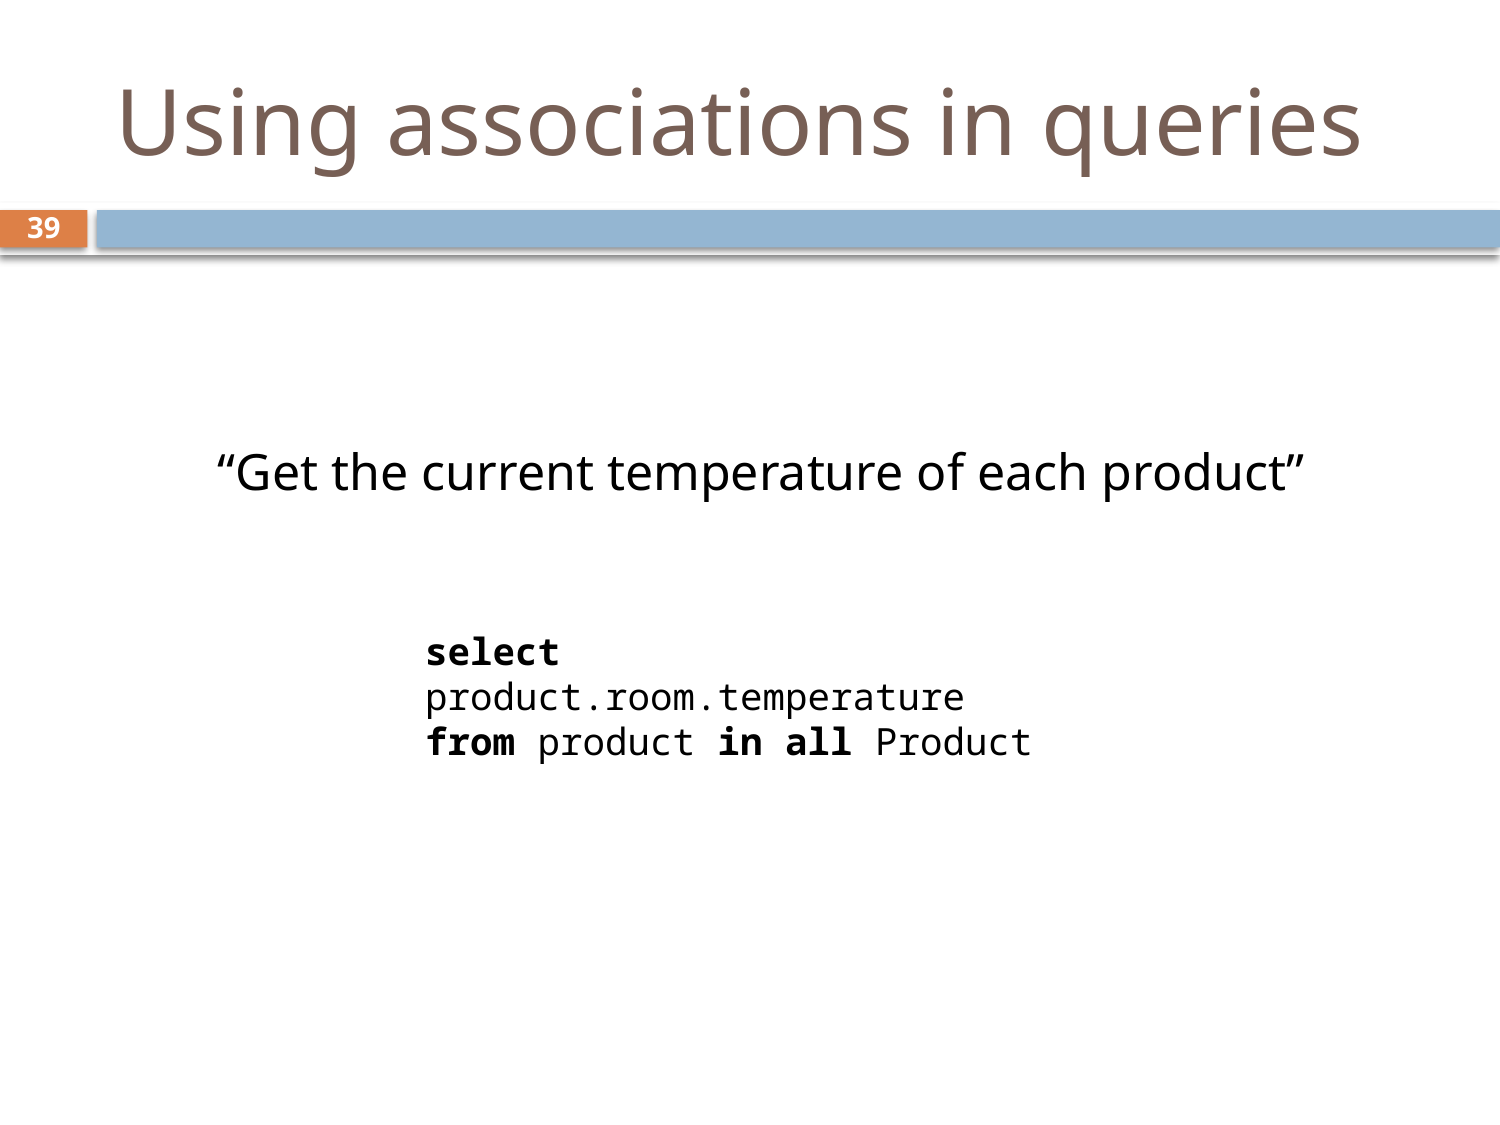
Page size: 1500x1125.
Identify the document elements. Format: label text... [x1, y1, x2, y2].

text_box select product.room.temperature from product in all Product [410, 621, 1079, 771]
title Using associations in queries [100, 37, 1438, 200]
text_box “Get the current temperature of each product” [199, 433, 1325, 509]
slide_number 39 [0, 208, 88, 249]
